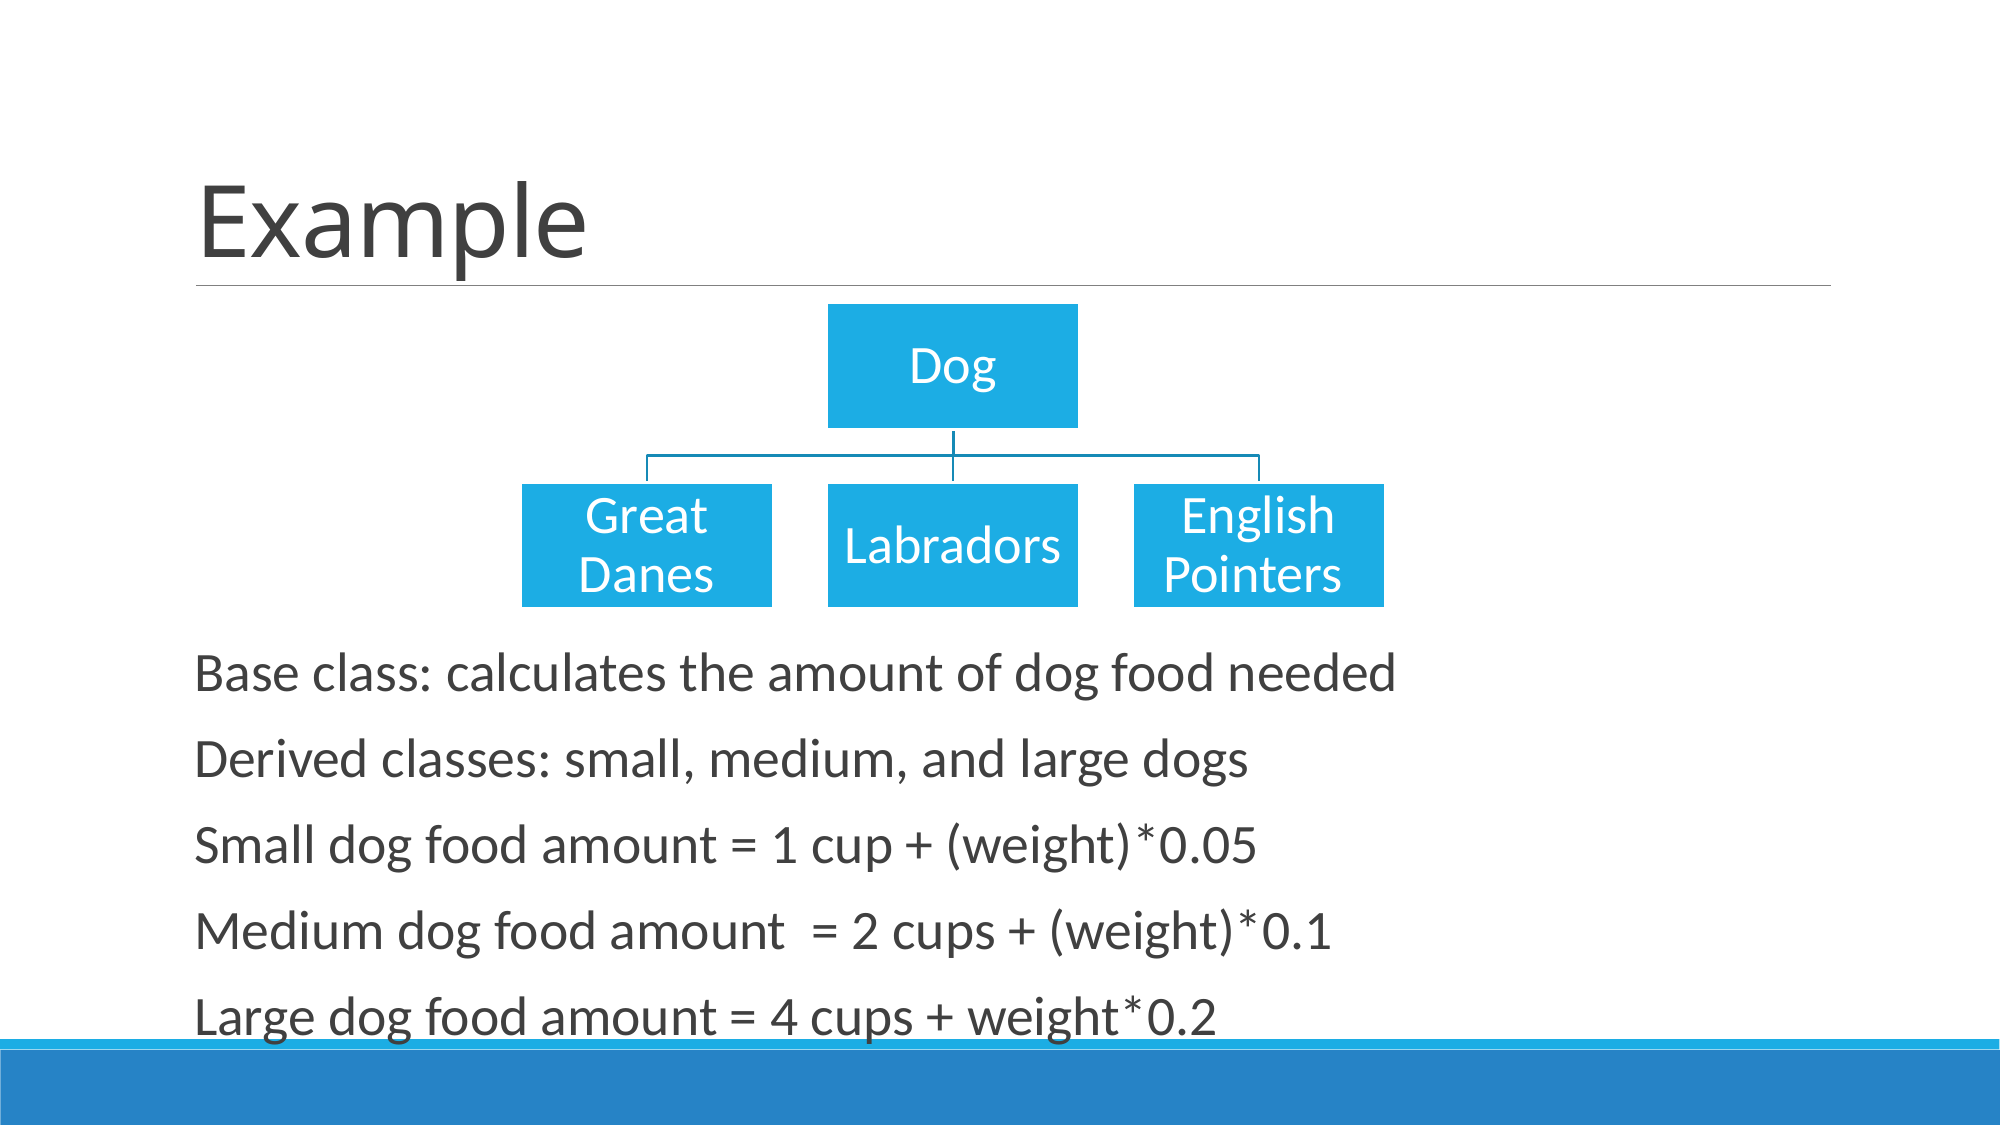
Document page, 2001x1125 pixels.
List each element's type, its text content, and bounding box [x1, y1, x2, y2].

list Base class: calculates the amount of dog food needed Derived classes: small, medium, and large dogs Small dog food amount = 1 cup + (weight)*0.05 Medium dog food amount = 2 cups + (weight)*0.1 Large dog food amount = 4 cups + weight*0.2 [180, 285, 1830, 1061]
title Example [180, 47, 1830, 285]
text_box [306, 302, 1600, 610]
